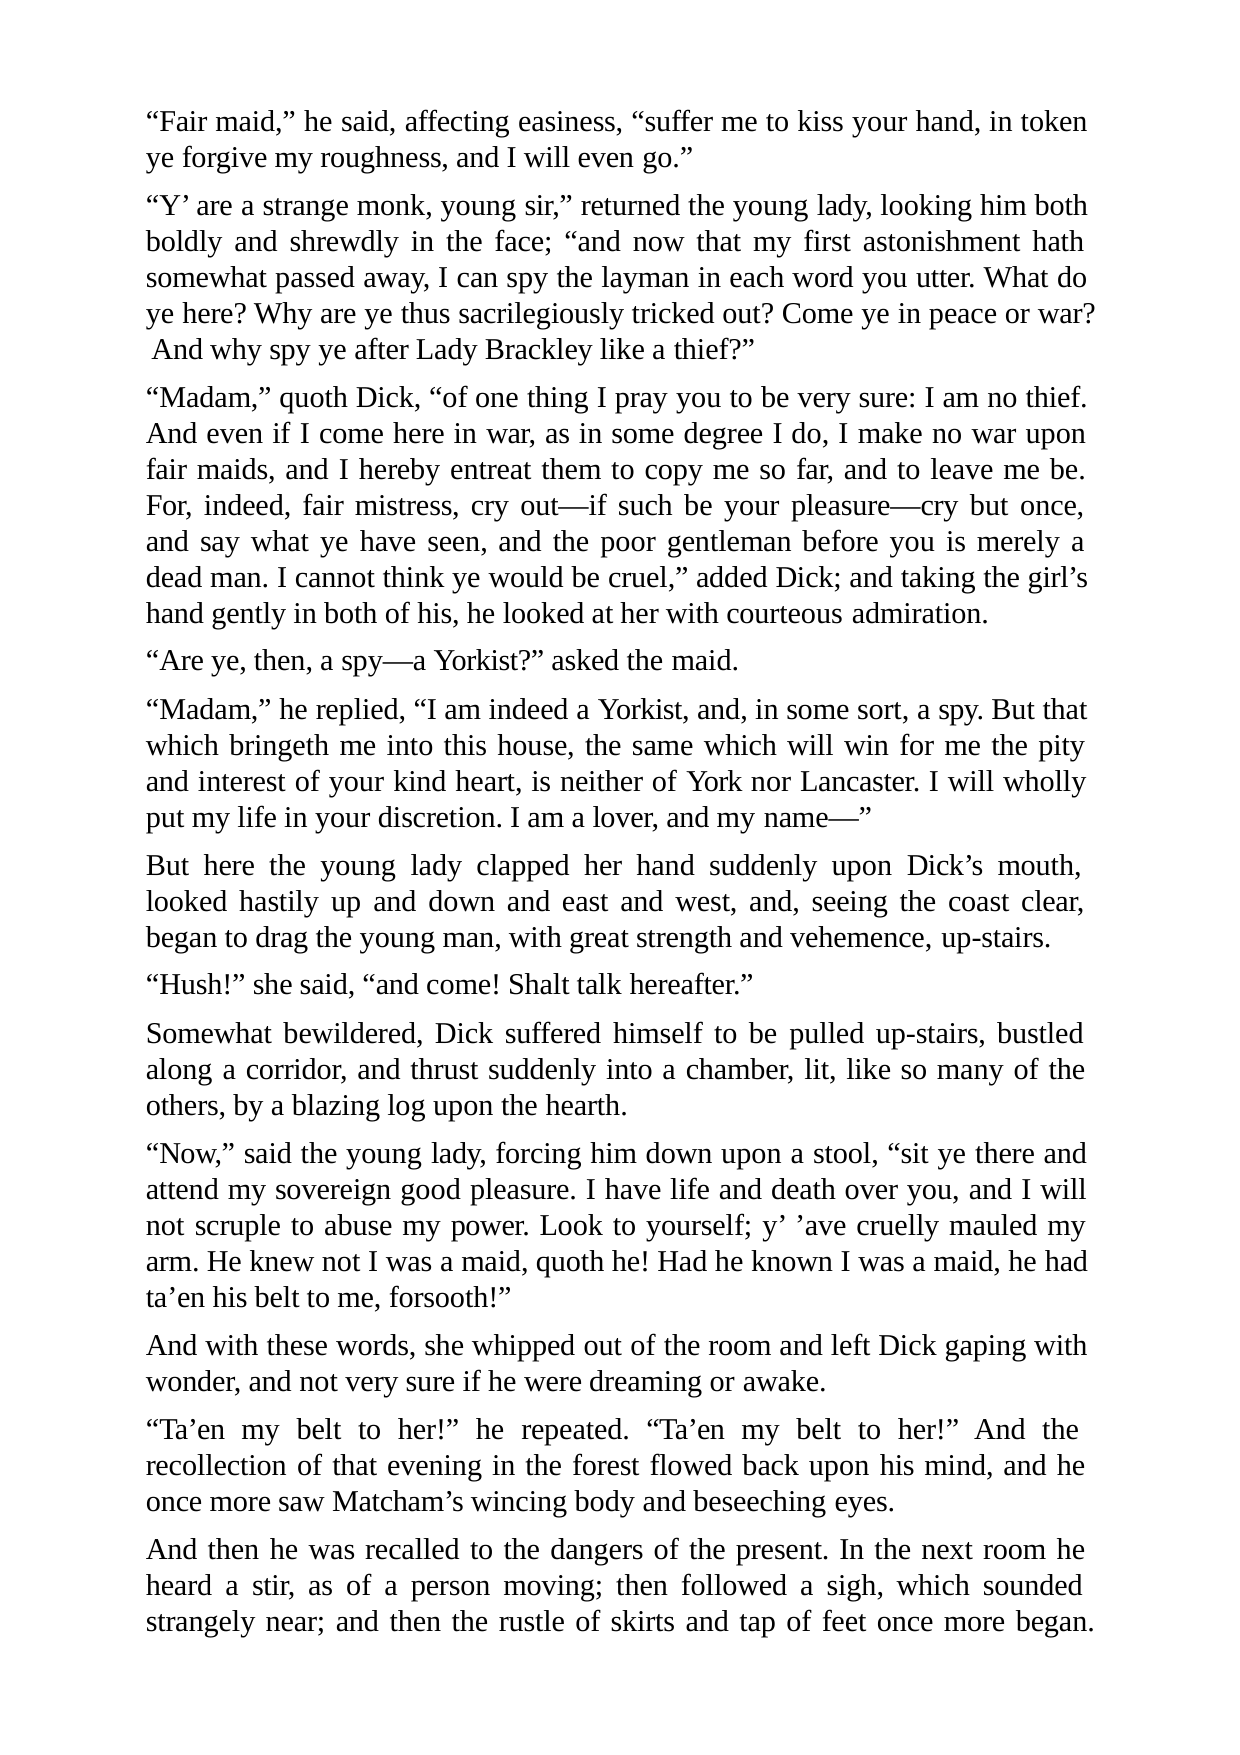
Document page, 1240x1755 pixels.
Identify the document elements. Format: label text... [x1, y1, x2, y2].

text_box “Fair maid,” he said, affecting easiness, “suffer me to kiss your hand, in token ye forgive my roughness, and I will even go.” “Y’ are a strange monk, young sir,” returned the young lady, looking him both boldly and shrewdly in the face; “and now that my first astonishment hath somewhat passed away, I can spy the layman in each word you utter. What do ye here? Why are ye thus sacrilegiously tricked out? Come ye in peace or war? And why spy ye after Lady Brackley like a thief?” “Madam,” quoth Dick, “of one thing I pray you to be very sure: I am no thief. And even if I come here in war, as in some degree I do, I make no war upon fair maids, and I hereby entreat them to copy me so far, and to leave me be. For, indeed, fair mistress, cry out—if such be your pleasure—cry but once, and say what ye have seen, and the poor gentleman before you is merely a dead man. I cannot think ye would be cruel,” added Dick; and taking the girl’s hand gently in both of his, he looked at her with courteous admiration. “Are ye, then, a spy—a Yorkist?” asked the maid. “Madam,” he replied, “I am indeed a Yorkist, and, in some sort, a spy. But that which bringeth me into this house, the same which will win for me the pity and interest of your kind heart, is neither of York nor Lancaster. I will wholly put my life in your discretion. I am a lover, and my name—” But here the young lady clapped her hand suddenly upon Dick’s mouth, looked hastily up and down and east and west, and, seeing the coast clear, began to drag the young man, with great strength and vehemence, up-stairs. “Hush!” she said, “and come! Shalt talk hereafter.” Somewhat bewildered, Dick suffered himself to be pulled up-stairs, bustled along a corridor, and thrust suddenly into a chamber, lit, like so many of the others, by a blazing log upon the hearth. “Now,” said the young lady, forcing him down upon a stool, “sit ye there and attend my sovereign good pleasure. I have life and death over you, and I will not scruple to abuse my power. Look to yourself; y’ ’ave cruelly mauled my arm. He knew not I was a maid, quoth he! Had he known I was a maid, he had ta’en his belt to me, forsooth!” And with these words, she whipped out of the room and left Dick gaping with wonder, and not very sure if he were dreaming or awake. “Ta’en my belt to her!” he repeated. “Ta’en my belt to her!” And the recollection of that evening in the forest flowed back upon his mind, and he once more saw Matcham’s wincing body and beseeching eyes. And then he was recalled to the dangers of the present. In the next room he heard a stir, as of a person moving; then followed a sigh, which sounded strangely near; and then the rustle of skirts and tap of feet once more began. [143, 98, 1097, 1638]
